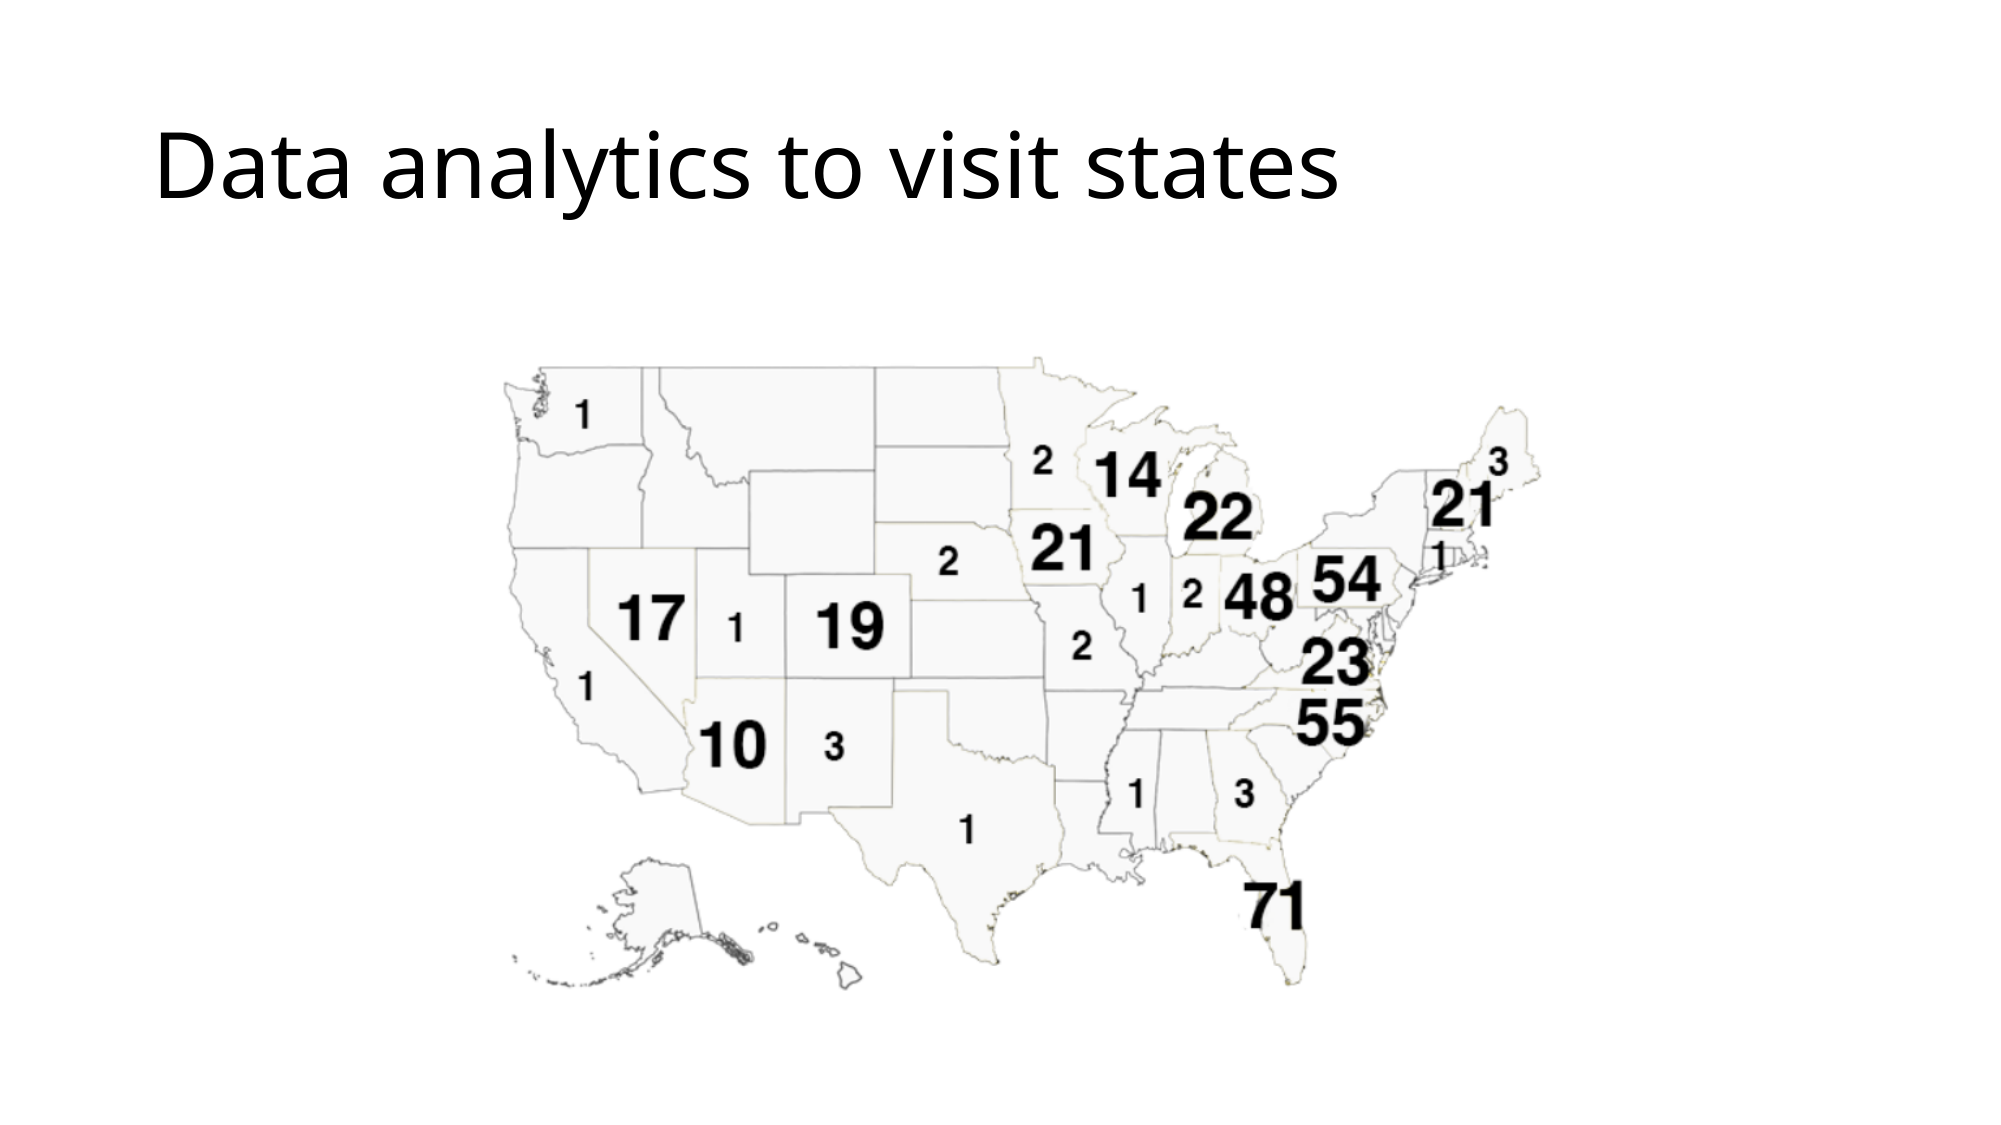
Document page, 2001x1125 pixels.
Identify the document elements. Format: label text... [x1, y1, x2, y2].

picture [423, 308, 1577, 1066]
title Data analytics to visit states [137, 59, 1863, 278]
